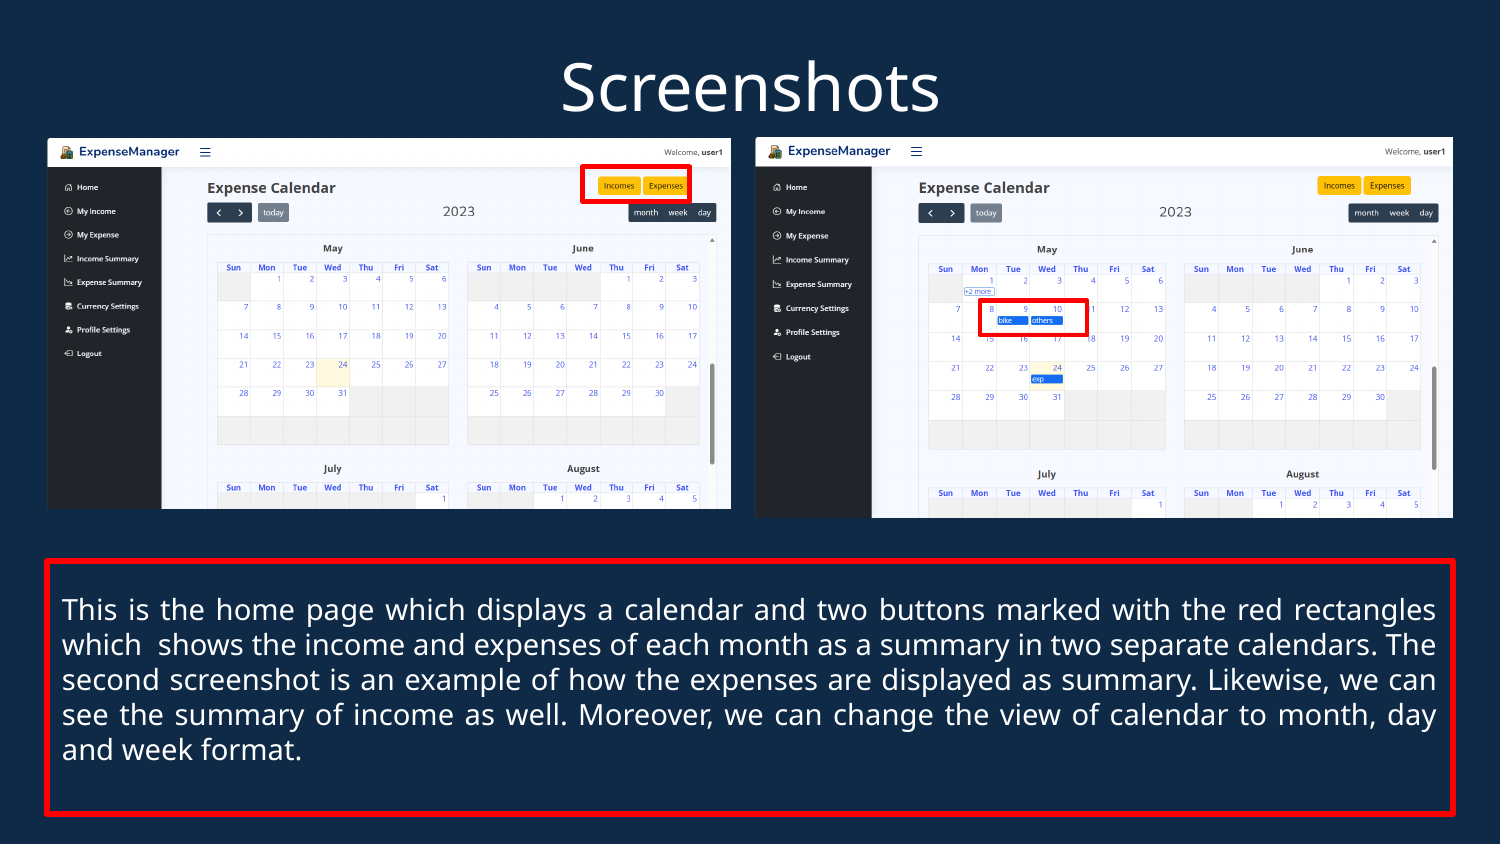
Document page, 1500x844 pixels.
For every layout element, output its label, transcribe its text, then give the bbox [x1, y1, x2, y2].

text_box [45, 559, 1455, 816]
picture [755, 136, 1454, 518]
text_box This is the home page which displays a calendar and two buttons marked with the red rectangles which shows the income and expenses of each month as a summary in two separate calendars. The second screenshot is an example of how the expenses are displayed as summary. Likewise, we can see the summary of income as well. Moreover, we can change the view of calendar to month, day and week format. [47, 583, 1453, 774]
title Screenshots [118, 29, 1384, 109]
picture [46, 138, 731, 509]
